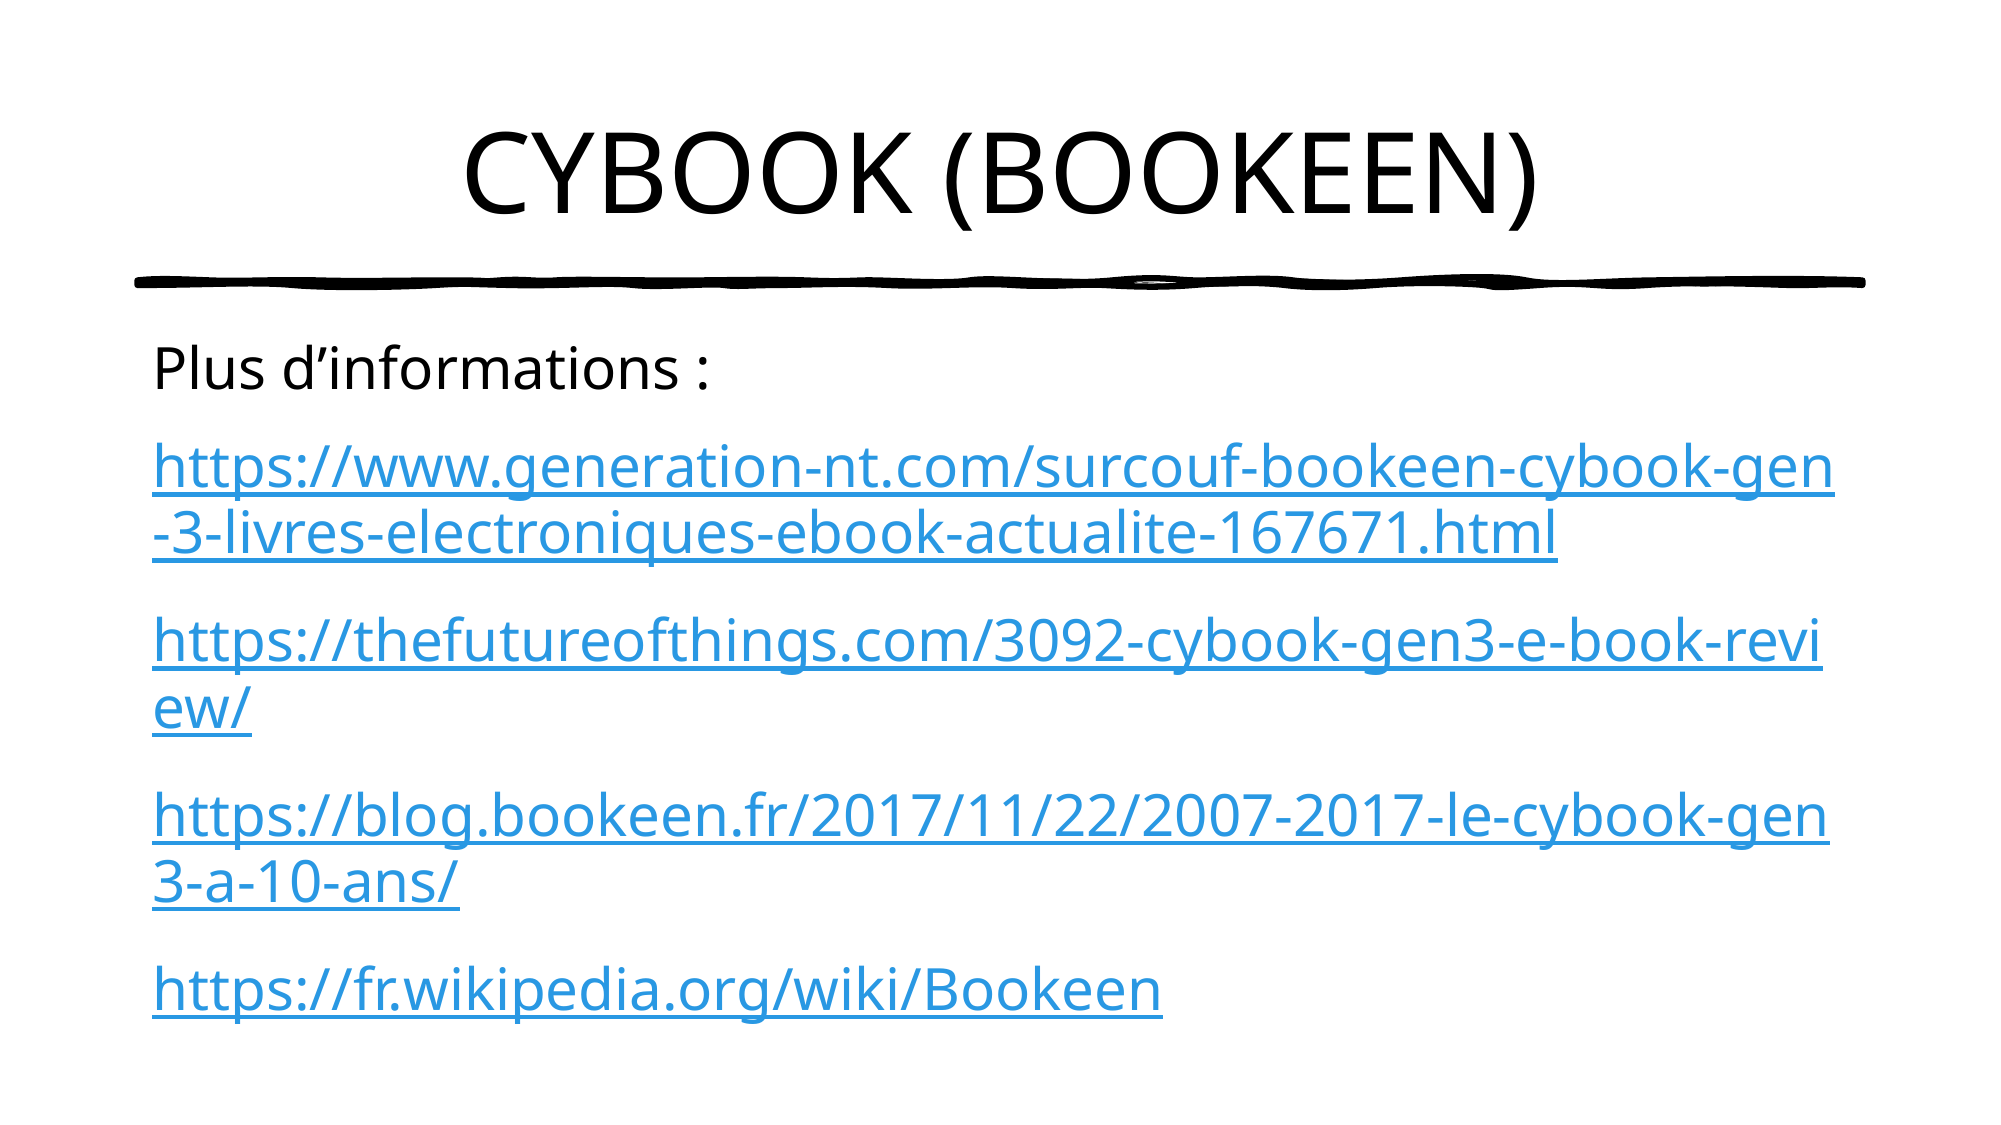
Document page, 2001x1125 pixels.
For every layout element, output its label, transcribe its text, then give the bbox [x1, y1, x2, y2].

title CYBOOK (BOOKEEN) [137, 59, 1863, 278]
list Plus d’informations : https://www.generation-nt.com/surcouf-bookeen-cybook-gen-3-livres-electroniques-ebook-actualite-167671.html https://thefutureofthings.com/3092-cybook-gen3-e-book-review/ https://blog.bookeen.fr/2017/11/22/2007-2017-le-cybook-gen3-a-10-ans/ https://fr.wikipedia.org/wiki/Bookeen [137, 316, 1863, 1014]
